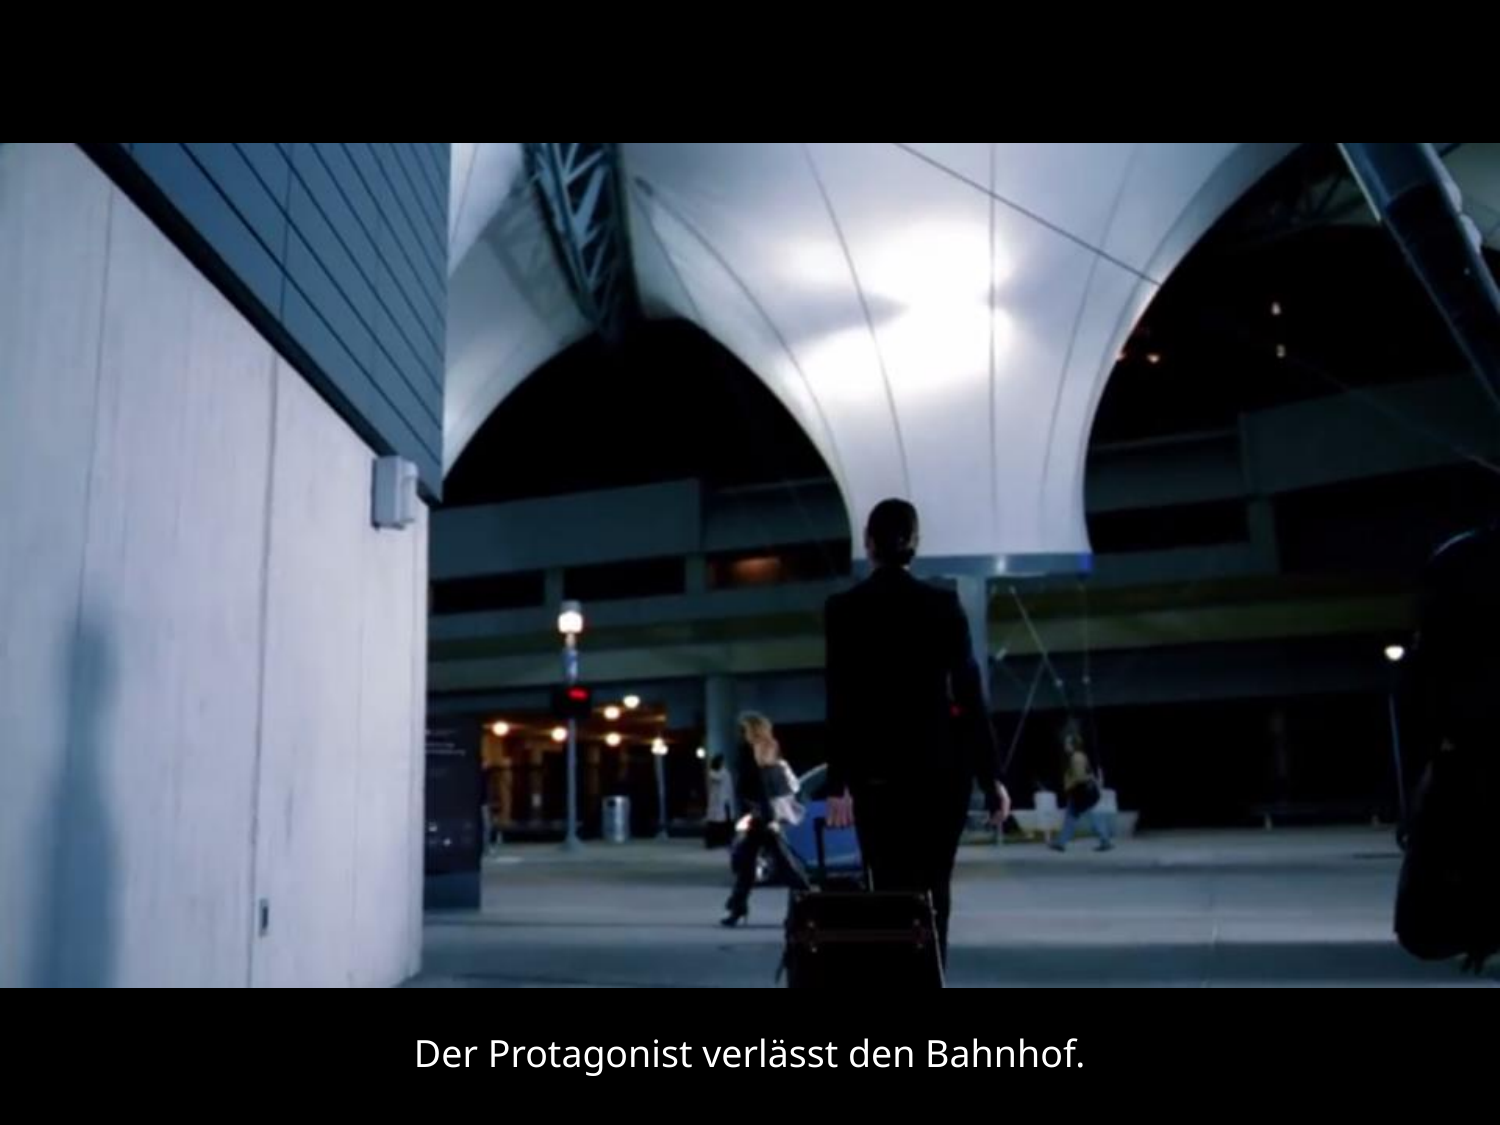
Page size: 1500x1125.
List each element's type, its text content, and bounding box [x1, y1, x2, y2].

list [0, 143, 1500, 988]
text_box Der Protagonist verlässt den Bahnhof. [0, 1023, 1500, 1083]
